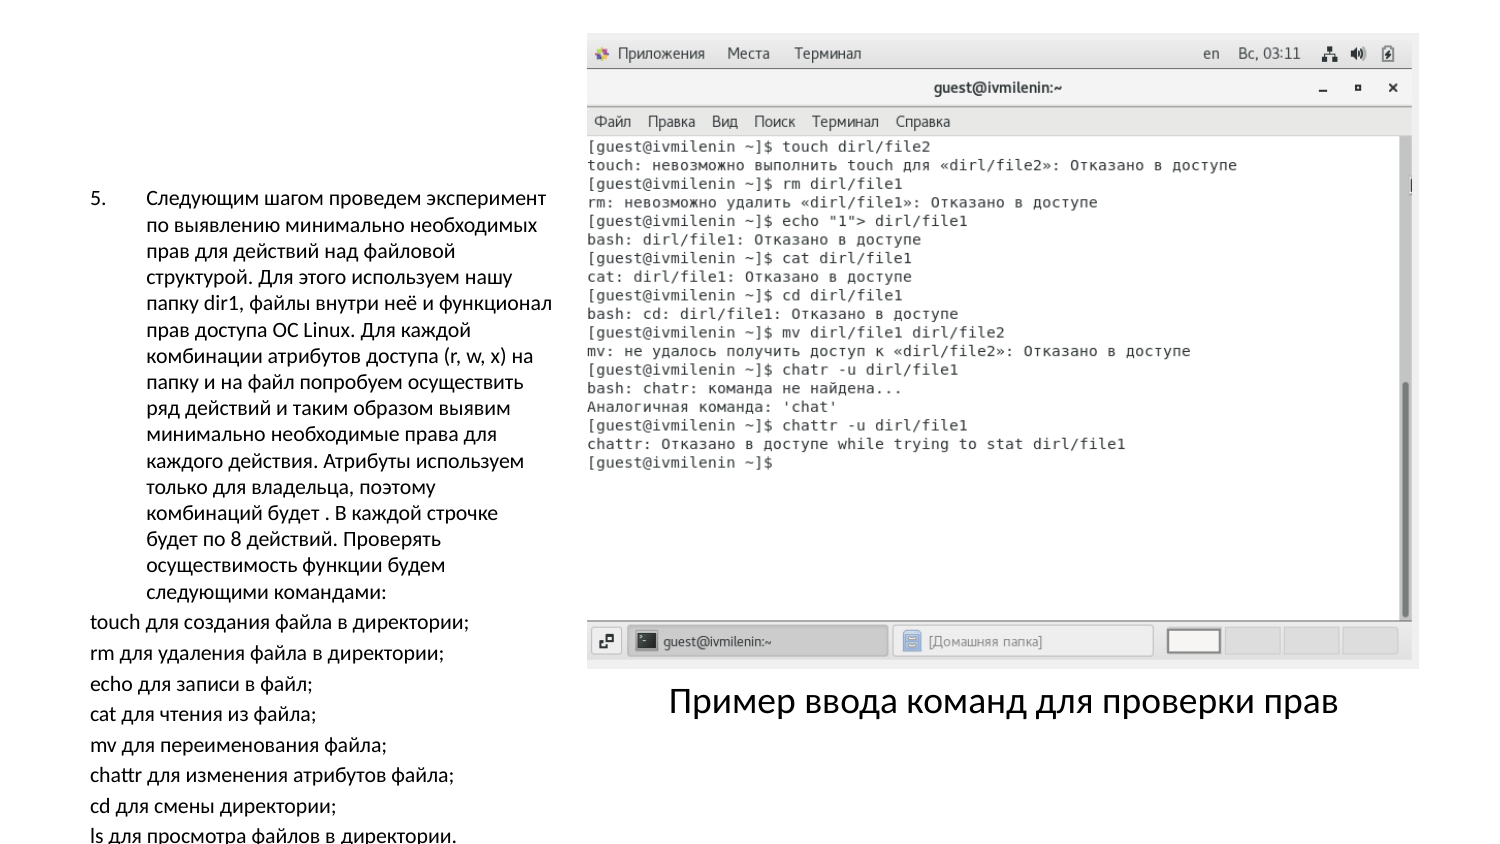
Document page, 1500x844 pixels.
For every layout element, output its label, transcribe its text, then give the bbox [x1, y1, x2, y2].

picture [587, 32, 1419, 669]
text_box Пример ввода команд для проверки прав [585, 670, 1423, 753]
